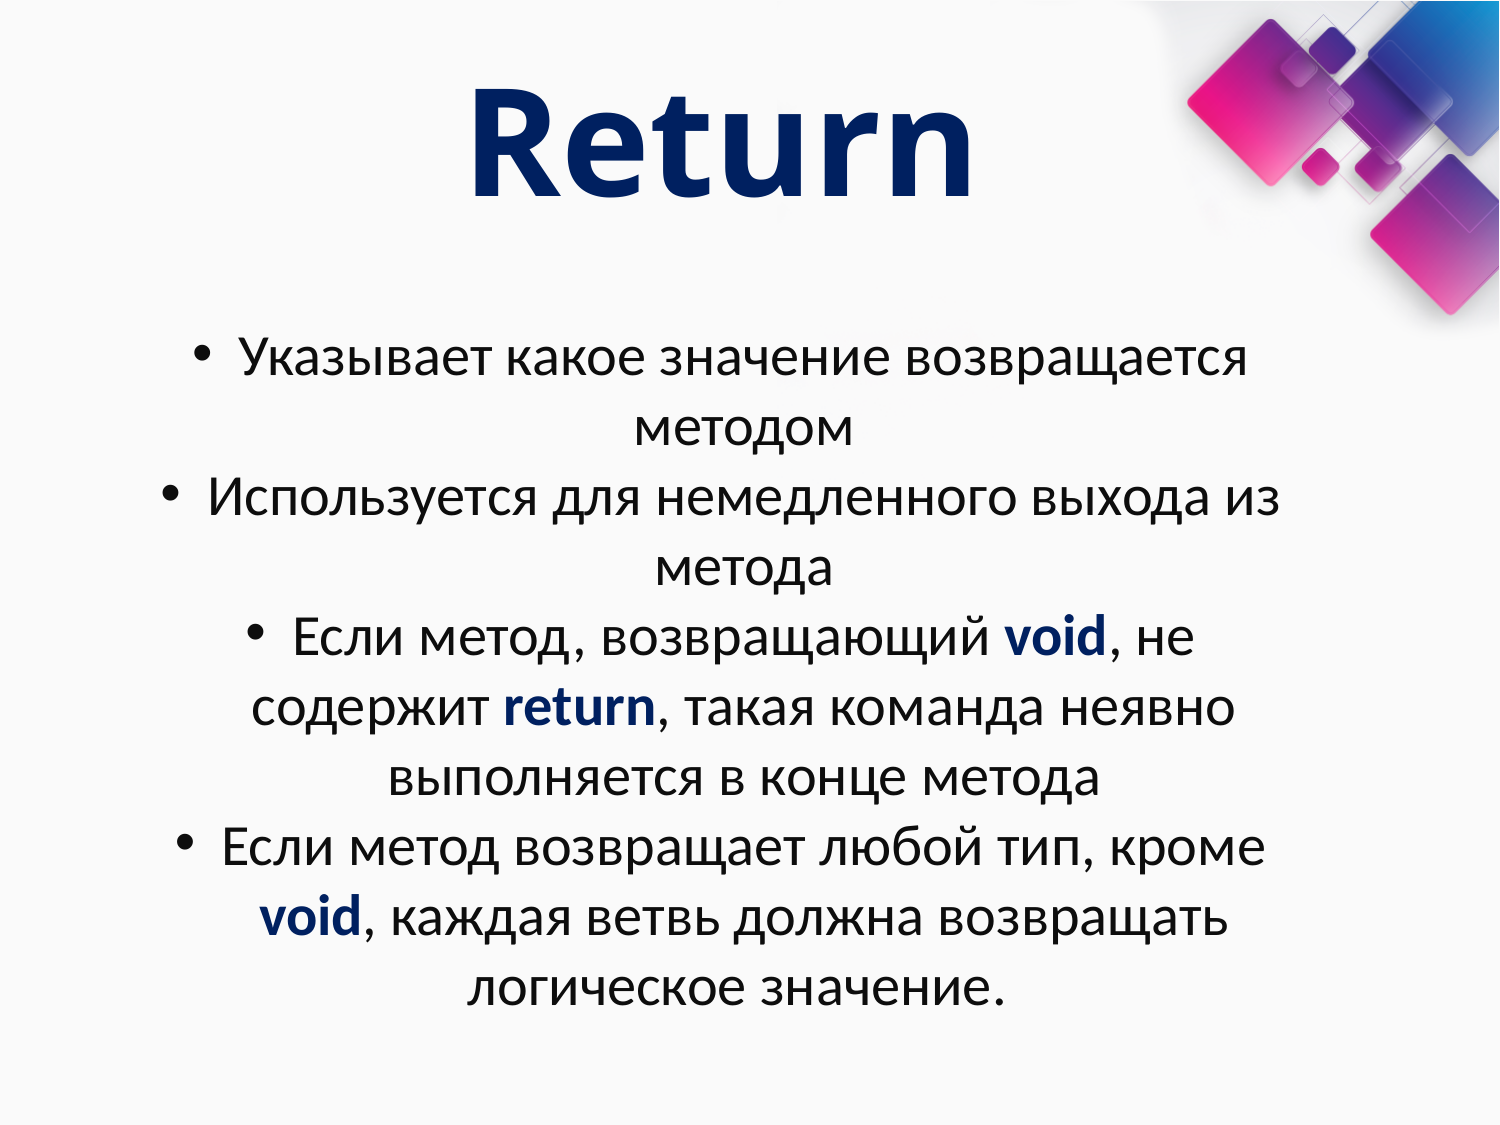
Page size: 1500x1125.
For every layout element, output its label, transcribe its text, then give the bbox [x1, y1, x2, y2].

title Return [146, 39, 1295, 257]
picture [777, 1, 1499, 542]
text_box Указывает какое значение возвращается методом Используется для немедленного выхода из метода Если метод, возвращающий void, не содержит return, такая команда неявно выполняется в конце метода Если метод возвращает любой тип, кроме void, каждая ветвь должна возвращать логическое значение. [111, 309, 1331, 1025]
